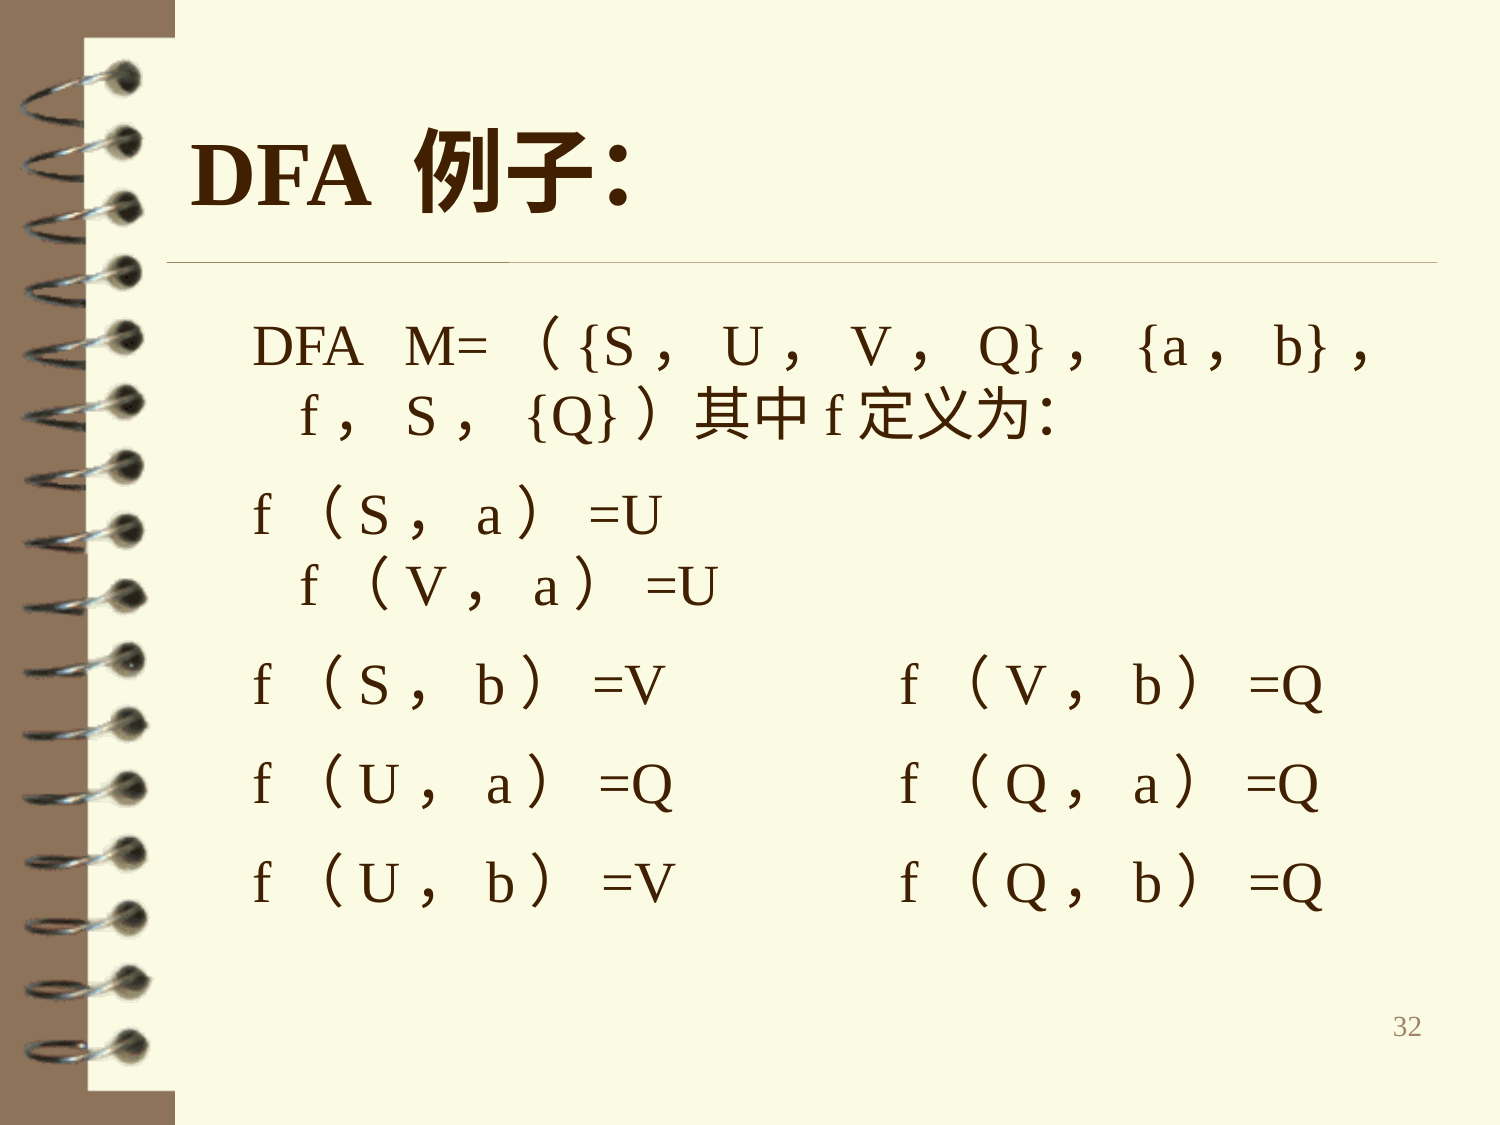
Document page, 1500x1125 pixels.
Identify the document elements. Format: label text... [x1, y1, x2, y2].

title DFA 例子： [175, 74, 1438, 263]
list DFA M=（{S，U，V，Q}，{a，b}，f，S，{Q}）其中f定义为： f（S，a）=U f（V，a）=U f（S，b）=V f（V，b）=Q f（U，a）=Q f（Q，a）=Q f（U，b）=V f（Q，b）=Q [162, 299, 1438, 976]
picture [0, 0, 175, 1125]
slide_number 32 [1124, 999, 1438, 1076]
